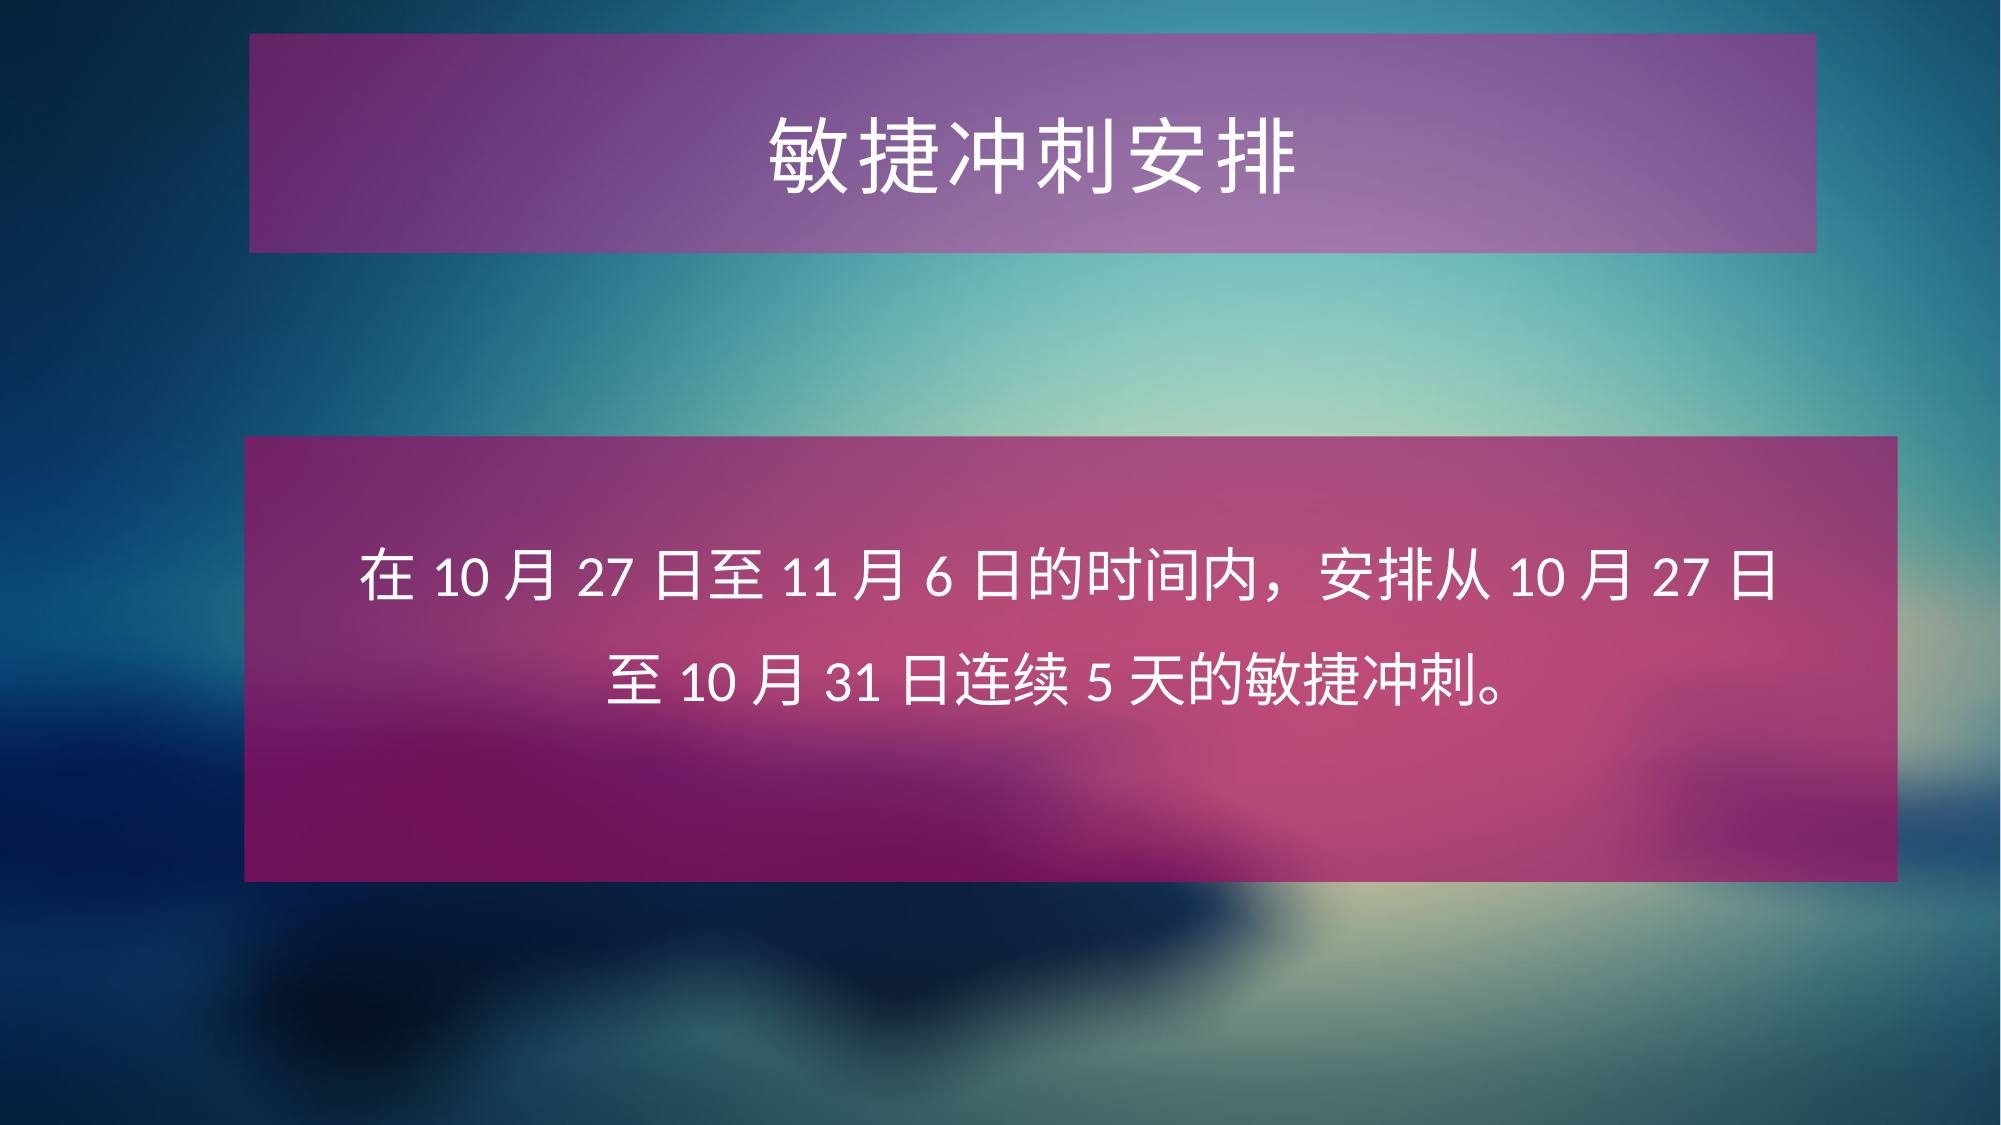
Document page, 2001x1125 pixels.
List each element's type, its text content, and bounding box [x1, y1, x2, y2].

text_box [249, 33, 1817, 254]
text_box 在10月27日至11月6日的时间内，安排从10月27日 至10月31日连续5天的敏捷冲刺。 [302, 450, 1840, 788]
text_box [243, 435, 1899, 883]
picture [0, 0, 2001, 1125]
